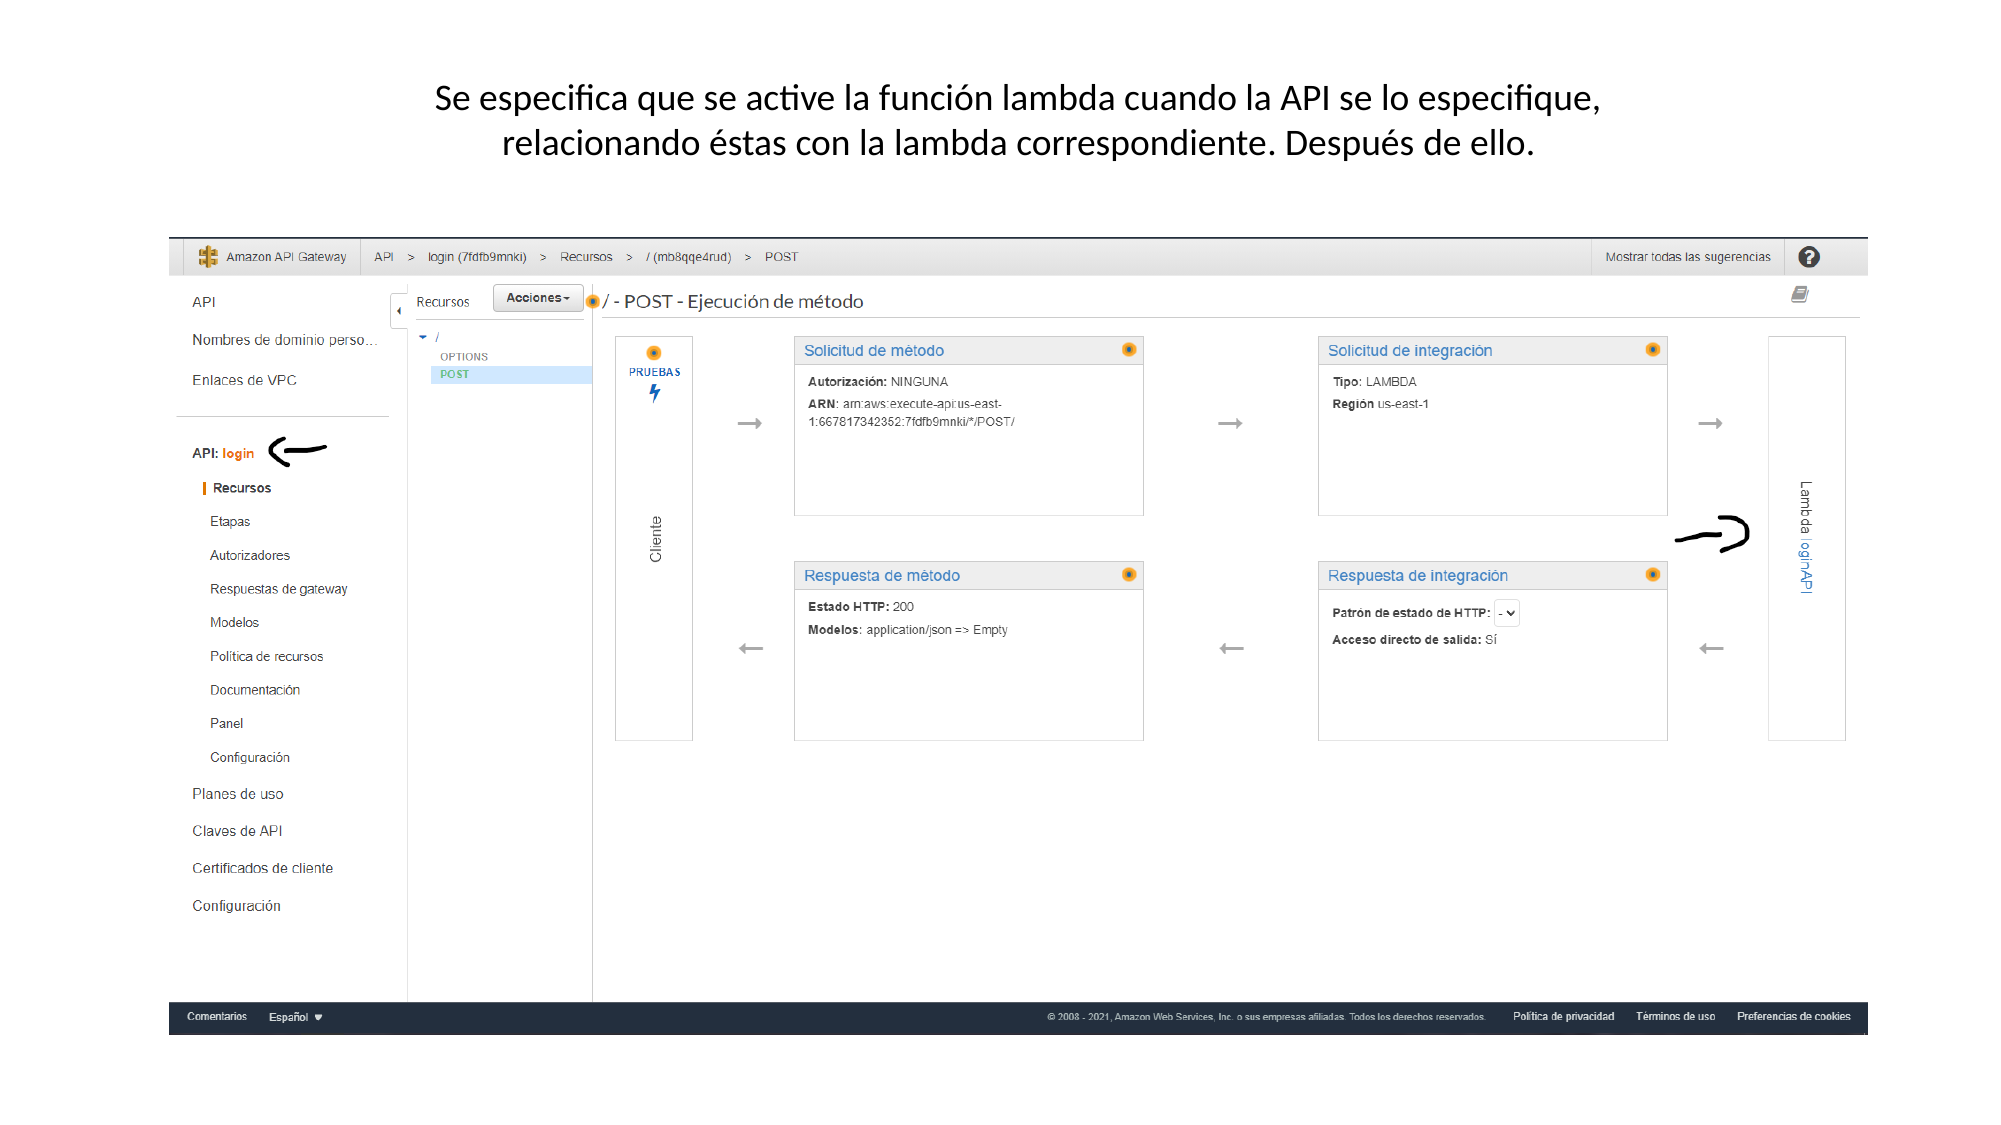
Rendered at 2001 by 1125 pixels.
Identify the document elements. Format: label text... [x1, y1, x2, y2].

picture [169, 237, 1868, 1035]
text_box Se especifica que se active la función lambda cuando la API se lo especifique, relacionando éstas con la lambda correspondiente. Después de ello. [327, 65, 1710, 171]
